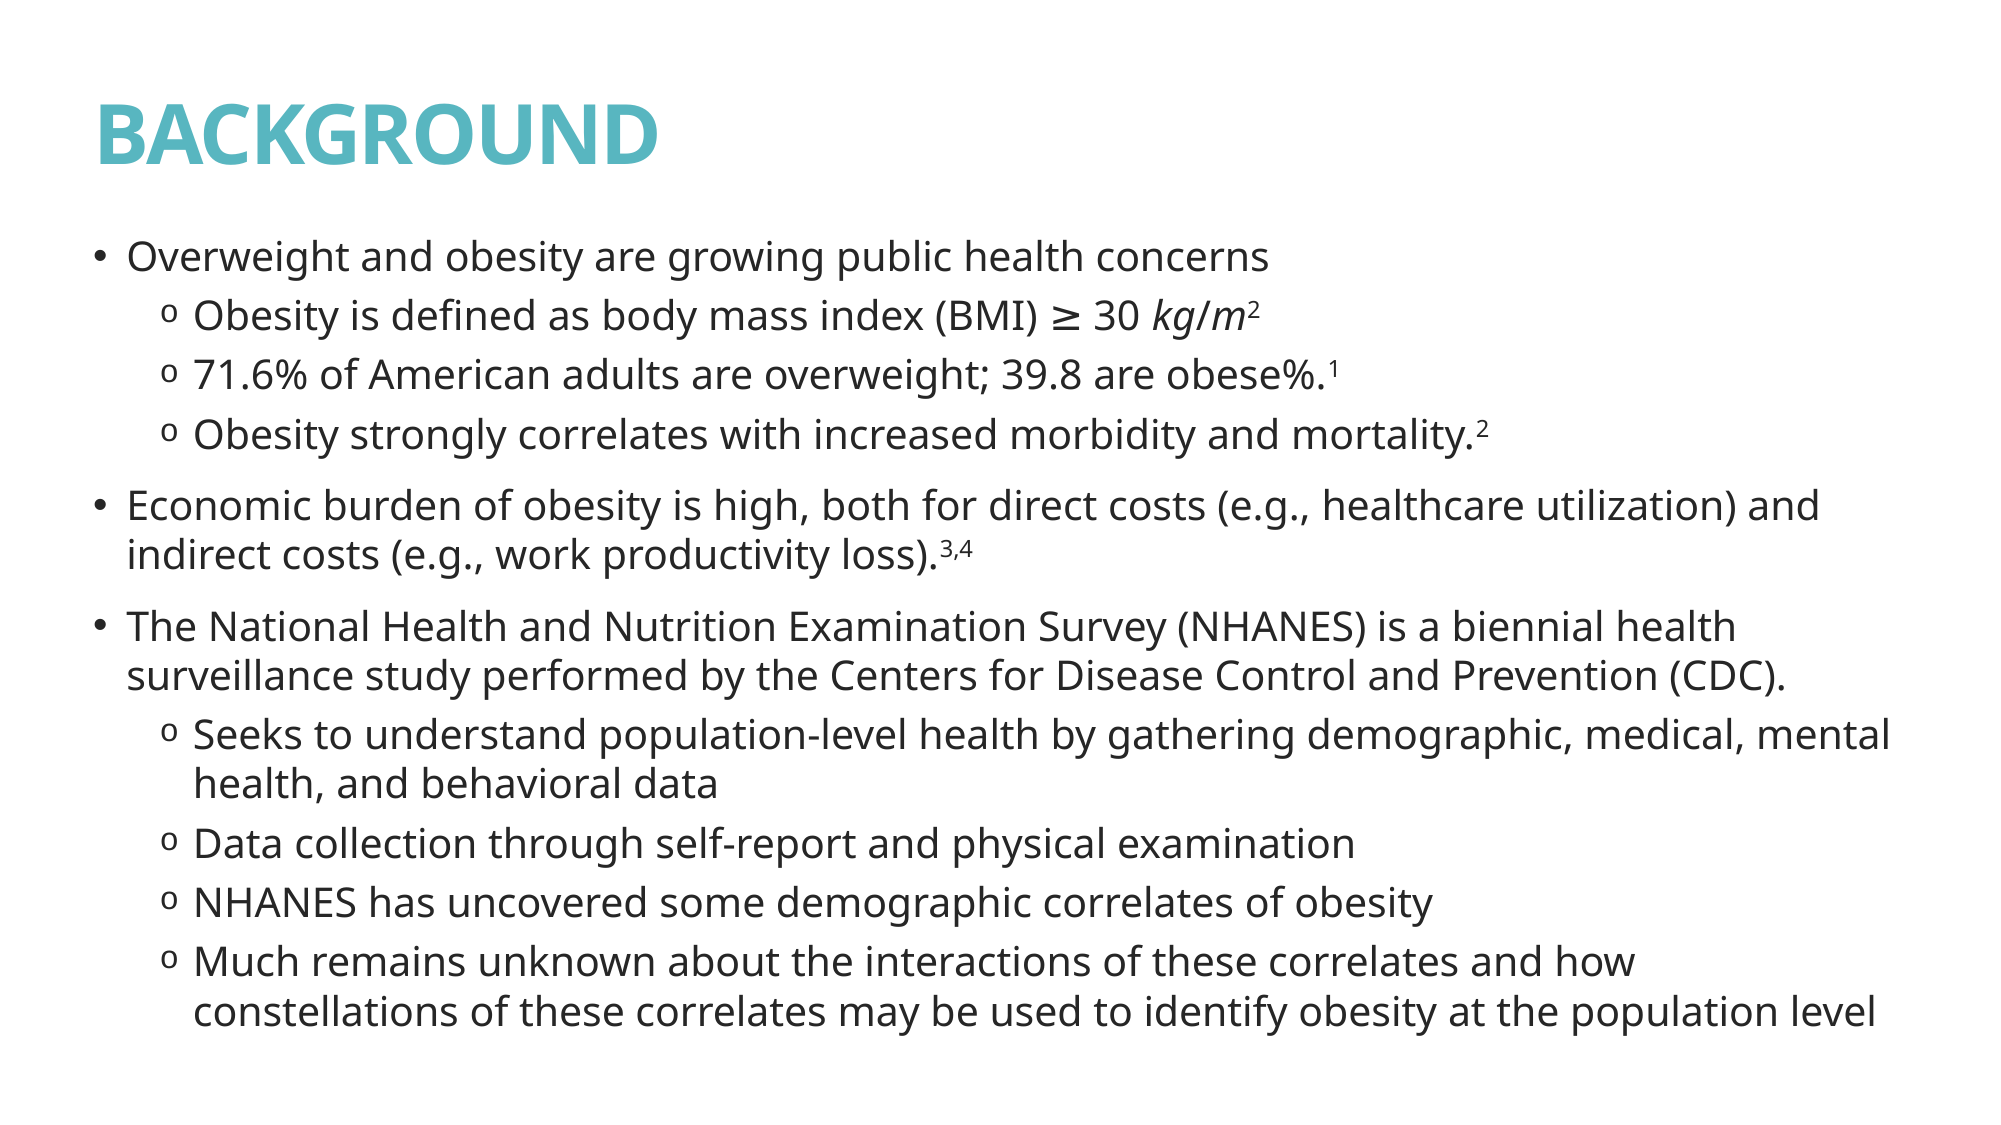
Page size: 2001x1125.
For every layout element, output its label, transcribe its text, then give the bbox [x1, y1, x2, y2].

title BACKGROUND [78, 67, 1918, 212]
list Overweight and obesity are growing public health concerns Obesity is defined as body mass index (BMI) ≥ 30 kg/m2 71.6% of American adults are overweight; 39.8 are obese%.1 Obesity strongly correlates with increased morbidity and mortality.2 Economic burden of obesity is high, both for direct costs (e.g., healthcare utilization) and indirect costs (e.g., work productivity loss).3,4 The National Health and Nutrition Examination Survey (NHANES) is a biennial health surveillance study performed by the Centers for Disease Control and Prevention (CDC). Seeks to understand population-level health by gathering demographic, medical, mental health, and behavioral data Data collection through self-report and physical examination NHANES has uncovered some demographic correlates of obesity Much remains unknown about the interactions of these correlates and how constellations of these correlates may be used to identify obesity at the population level [78, 222, 1918, 1087]
